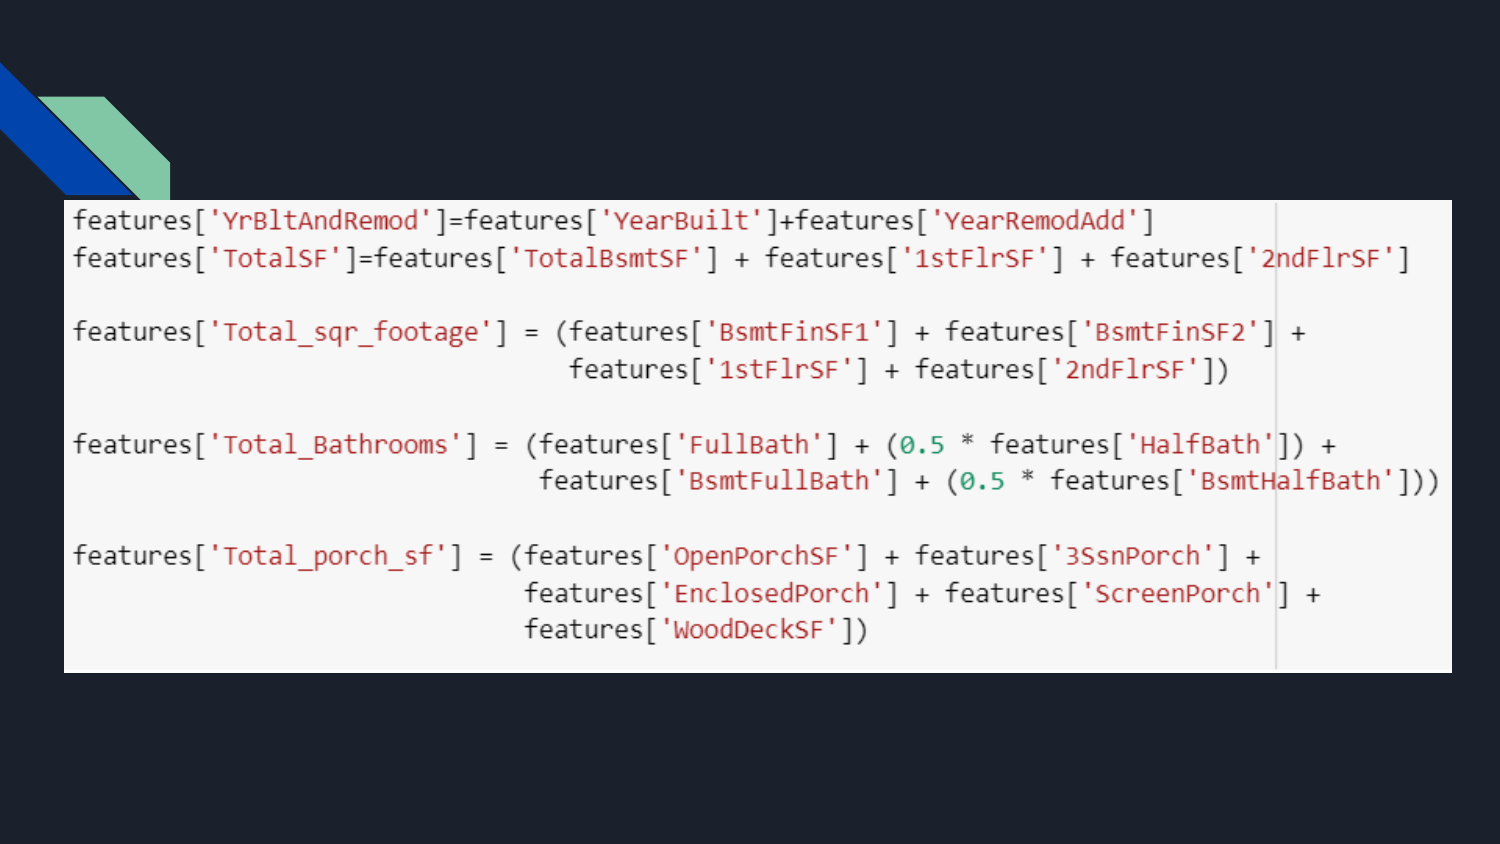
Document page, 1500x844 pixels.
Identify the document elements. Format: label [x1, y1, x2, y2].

picture [63, 200, 1452, 673]
